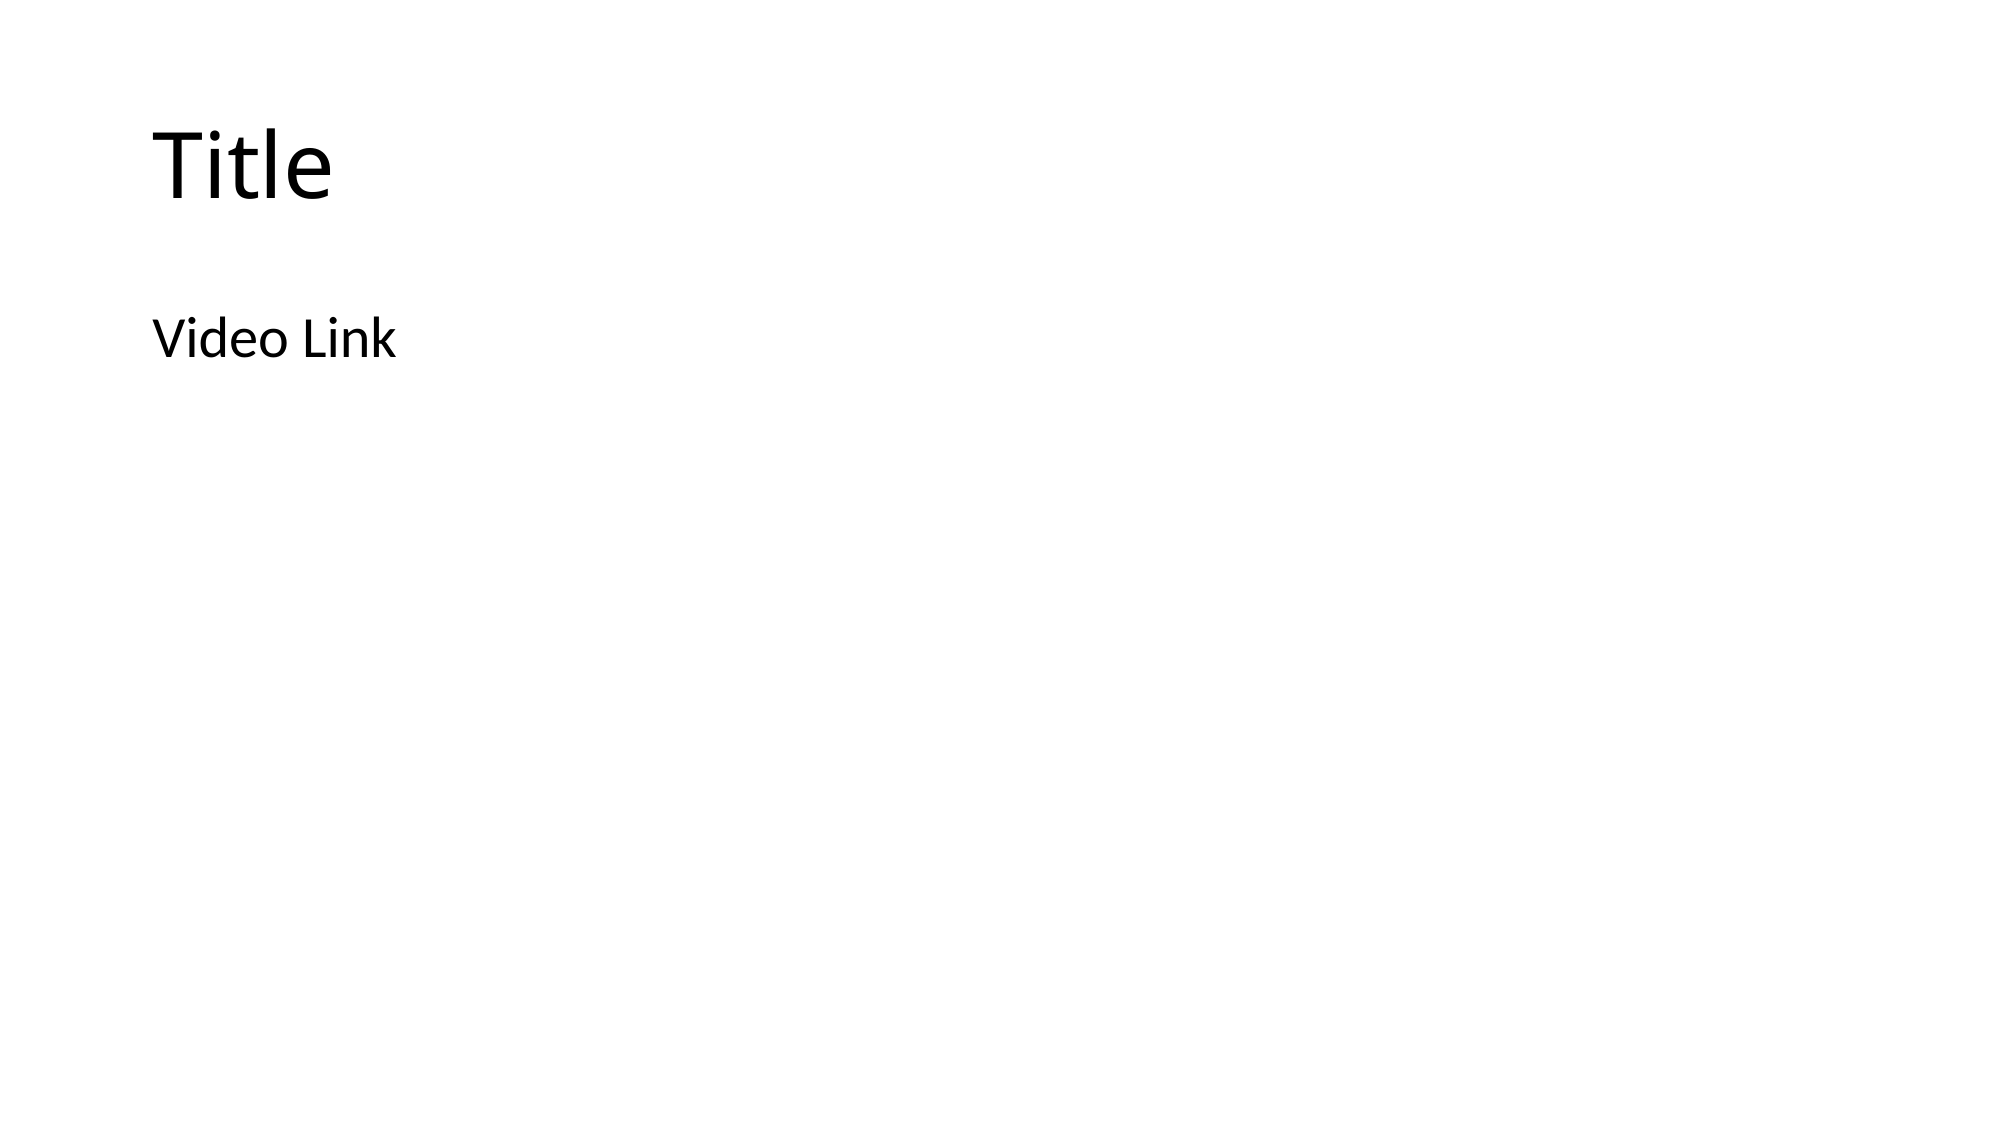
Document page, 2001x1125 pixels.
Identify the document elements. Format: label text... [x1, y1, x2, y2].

title Title [137, 59, 1863, 278]
list Video Link [137, 299, 988, 1014]
